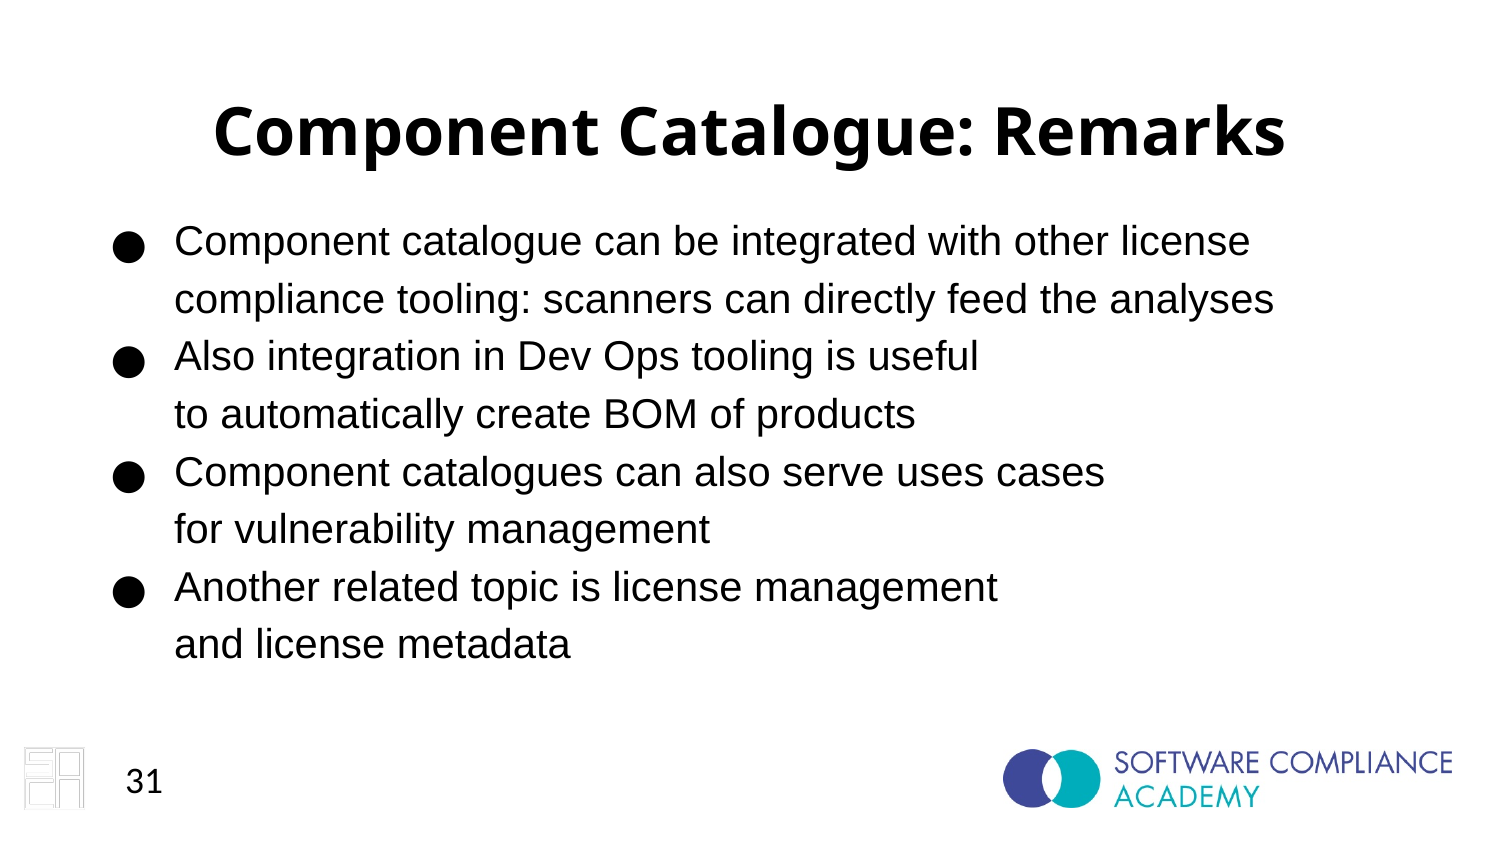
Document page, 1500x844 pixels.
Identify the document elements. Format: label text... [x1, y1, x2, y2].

text_box Component Catalogue: Remarks [74, 39, 1425, 169]
picture [23, 746, 86, 811]
text_box Component catalogue can be integrated with other license compliance tooling: scanners can directly feed the analyses Also integration in Dev Ops tooling is useful to automatically create BOM of products Component catalogues can also serve uses cases for vulnerability management Another related topic is license management and license metadata [88, 199, 1447, 753]
picture [1003, 749, 1452, 808]
